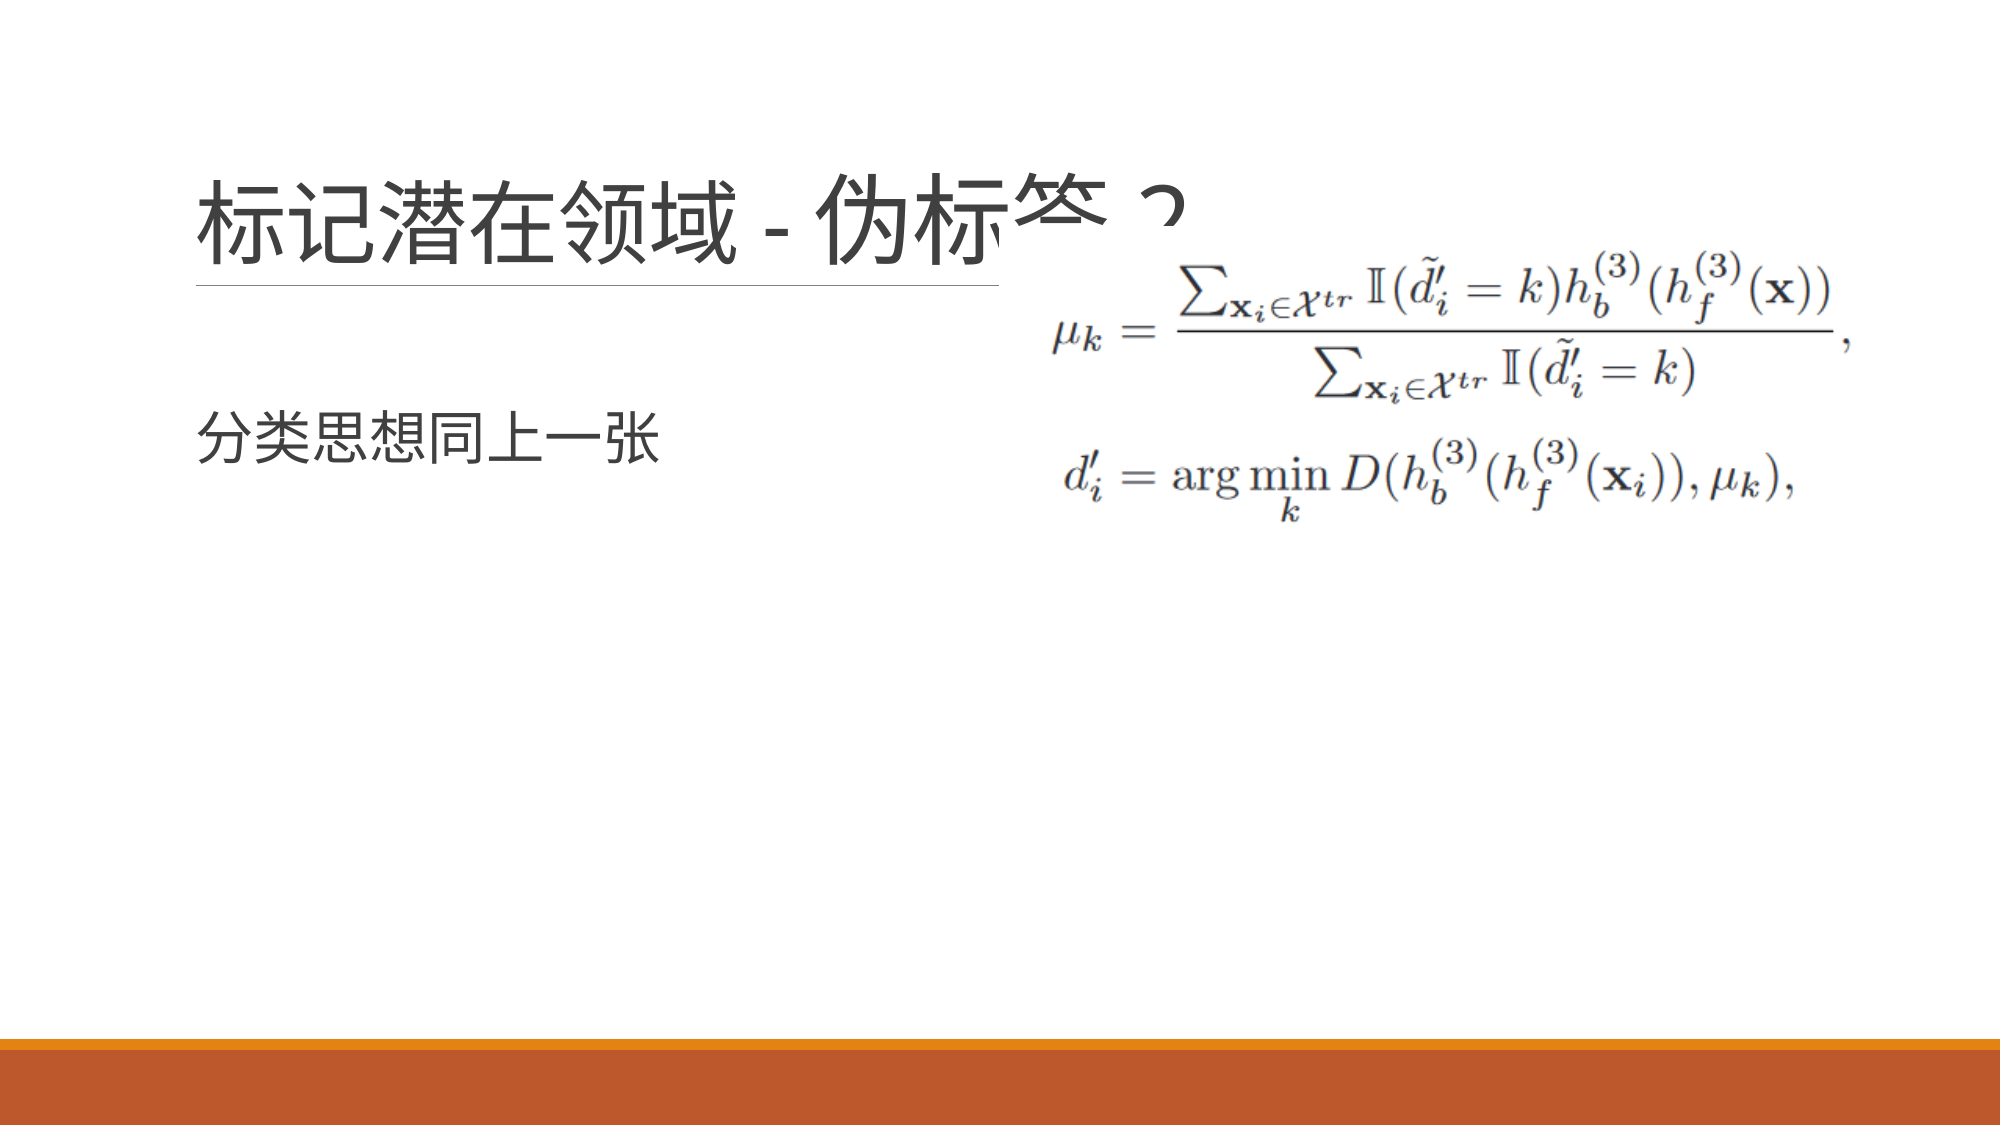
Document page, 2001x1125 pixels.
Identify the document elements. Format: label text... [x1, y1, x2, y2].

picture [999, 225, 1893, 540]
title 标记潜在领域-伪标签2 [180, 47, 1830, 285]
